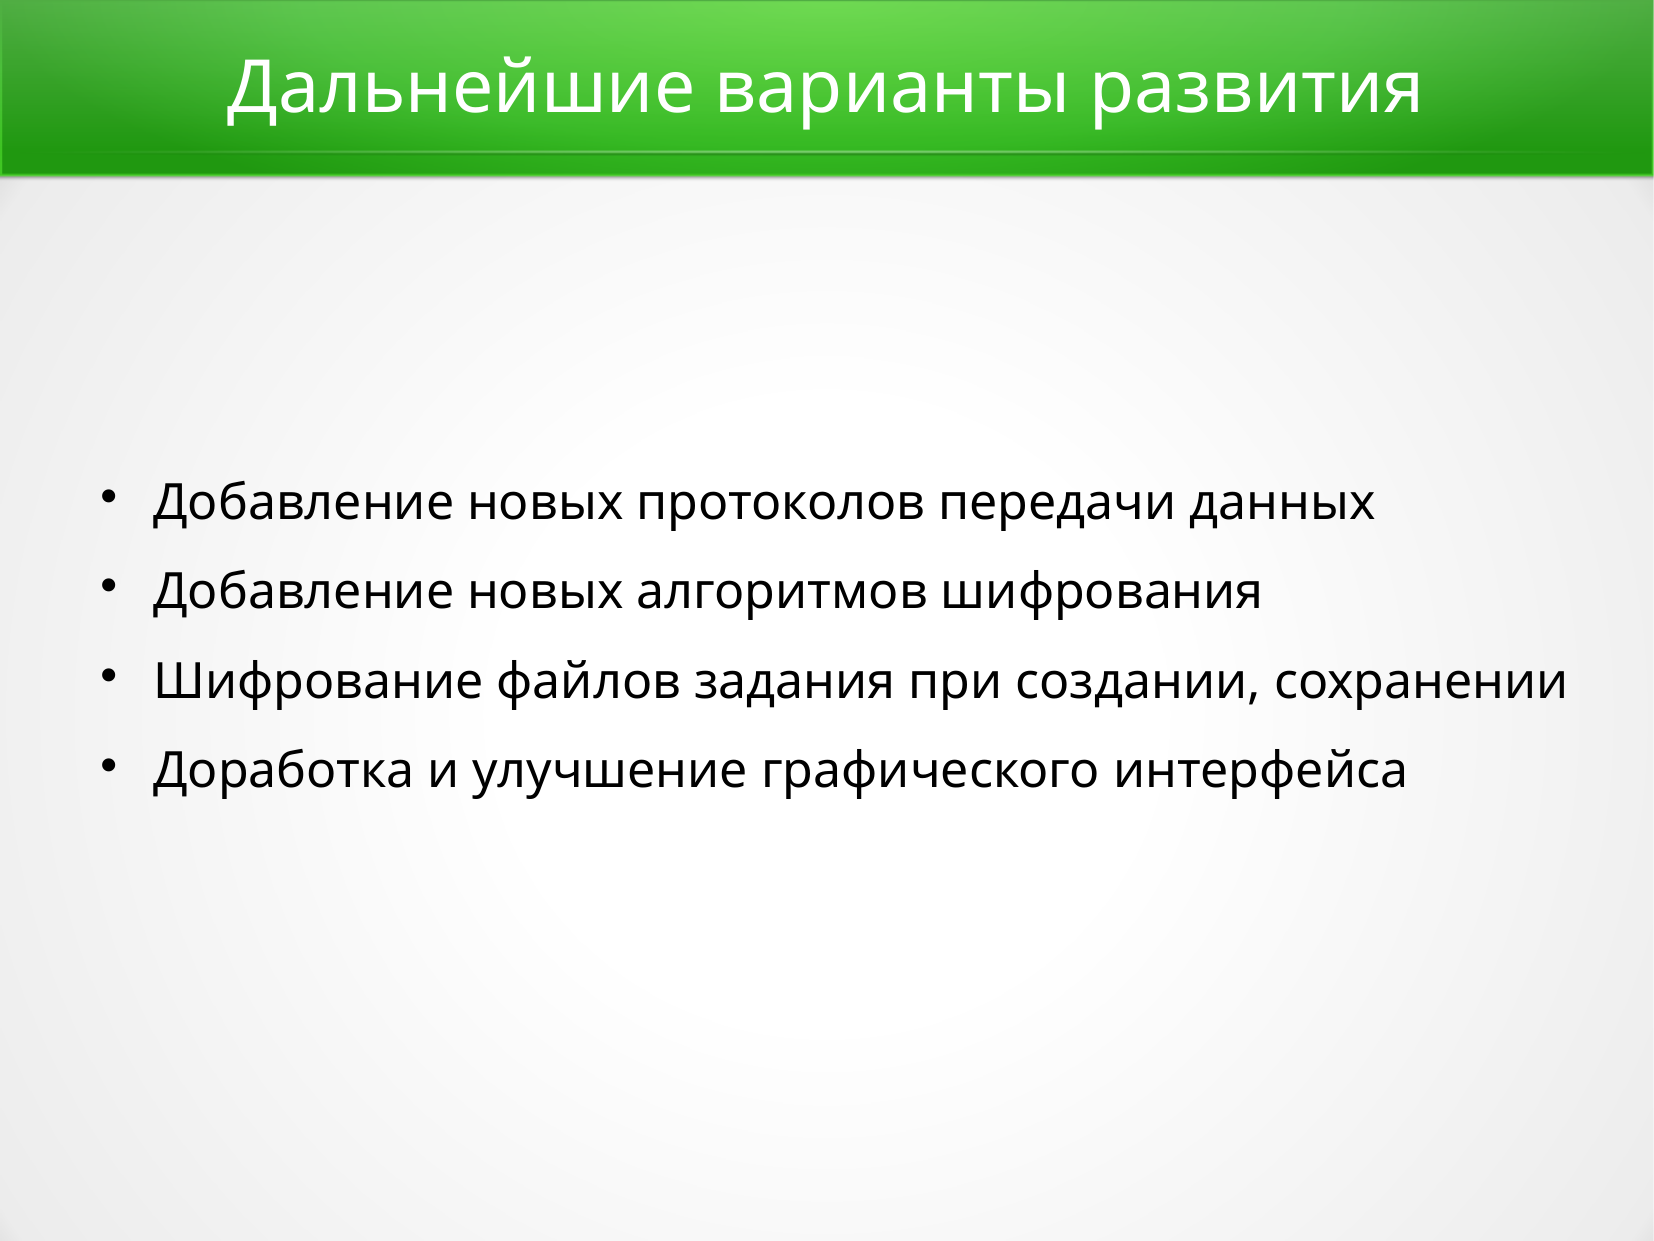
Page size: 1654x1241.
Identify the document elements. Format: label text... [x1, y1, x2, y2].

text_box Дальнейшие варианты развития [82, 11, 1571, 154]
text_box Добавление новых протоколов передачи данных Добавление новых алгоритмов шифрования Шифрование файлов задания при создании, сохранении Доработка и улучшение графического интерфейса [82, 290, 1571, 1010]
picture [0, 0, 1654, 1241]
